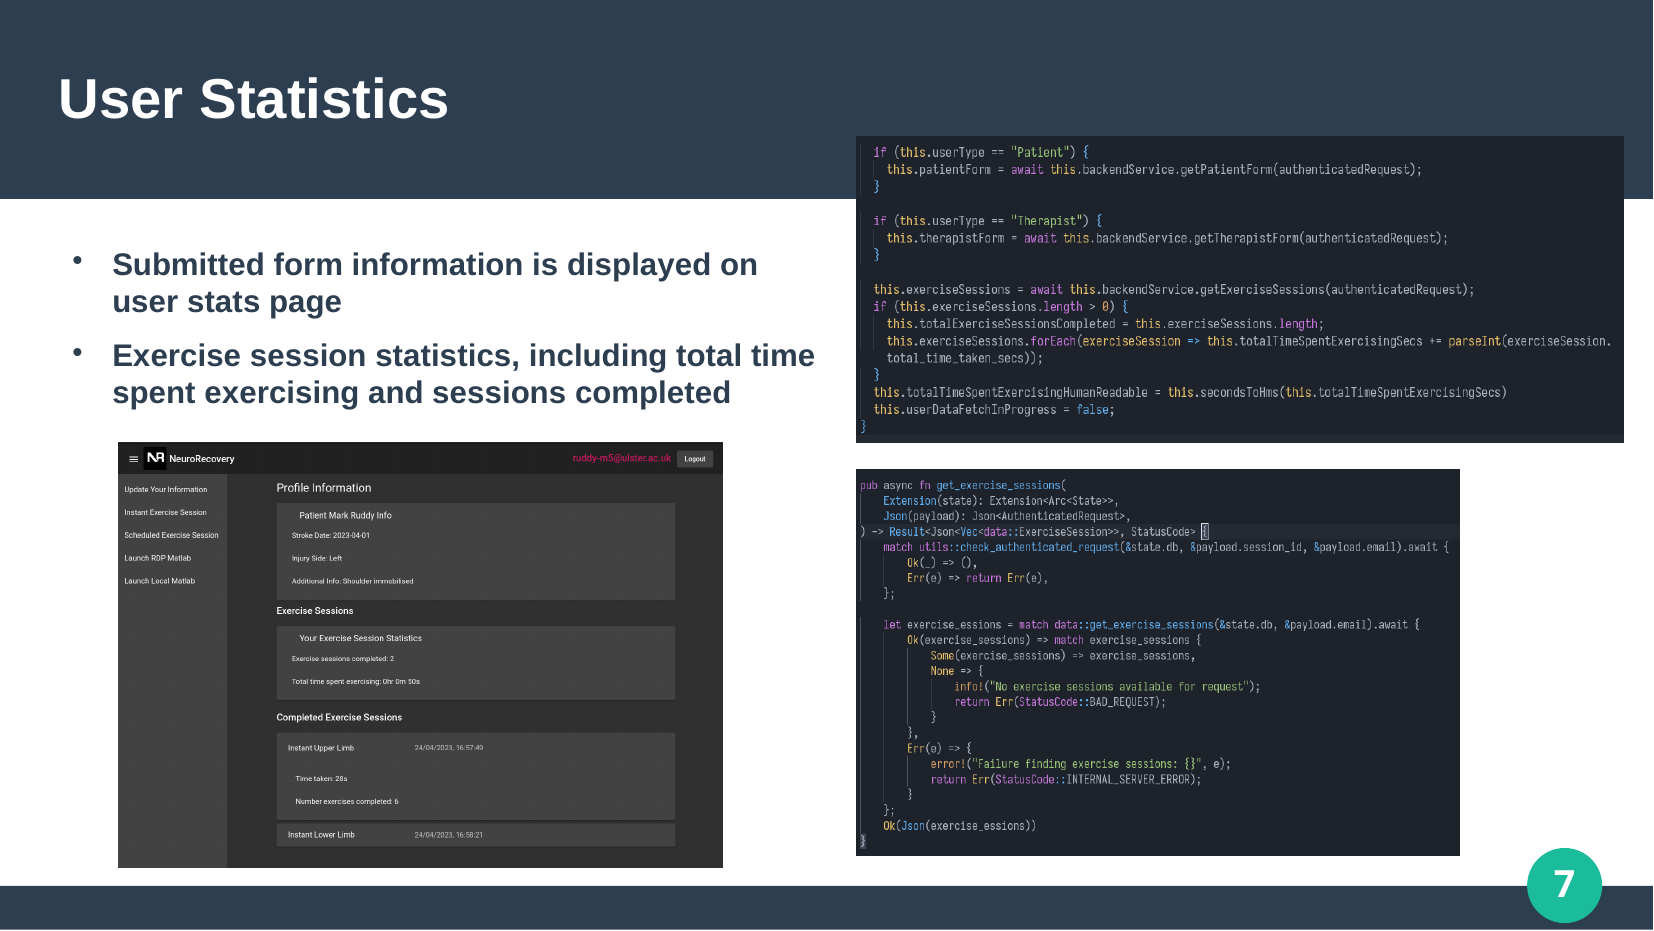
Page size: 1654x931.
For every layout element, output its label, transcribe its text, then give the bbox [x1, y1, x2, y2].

picture [856, 136, 1624, 443]
picture [118, 442, 723, 868]
title User Statistics [59, 37, 1594, 155]
picture [856, 469, 1460, 856]
list Submitted form information is displayed on user stats page Exercise session statistics, including total time spent exercising and sessions completed [59, 243, 827, 414]
